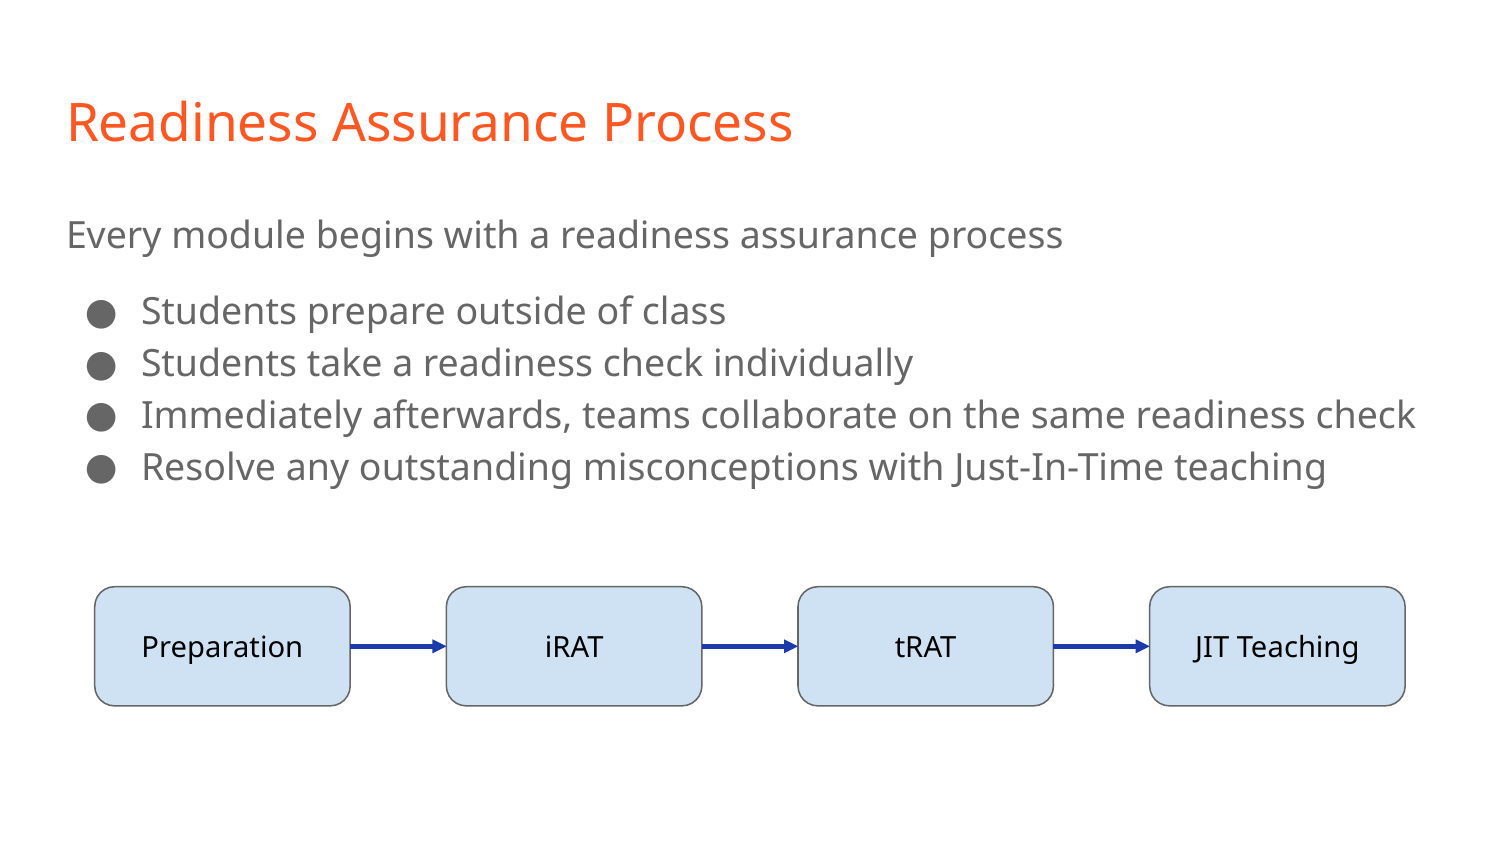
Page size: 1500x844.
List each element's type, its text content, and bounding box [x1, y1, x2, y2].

list Every module begins with a readiness assurance process Students prepare outside of class Students take a readiness check individually Immediately afterwards, teams collaborate on the same readiness check Resolve any outstanding misconceptions with Just-In-Time teaching [51, 189, 1449, 525]
text_box tRAT [798, 586, 1054, 706]
text_box JIT Teaching [1149, 586, 1406, 706]
text_box Preparation [94, 586, 351, 706]
title Readiness Assurance Process [51, 72, 1449, 167]
text_box iRAT [446, 586, 702, 706]
